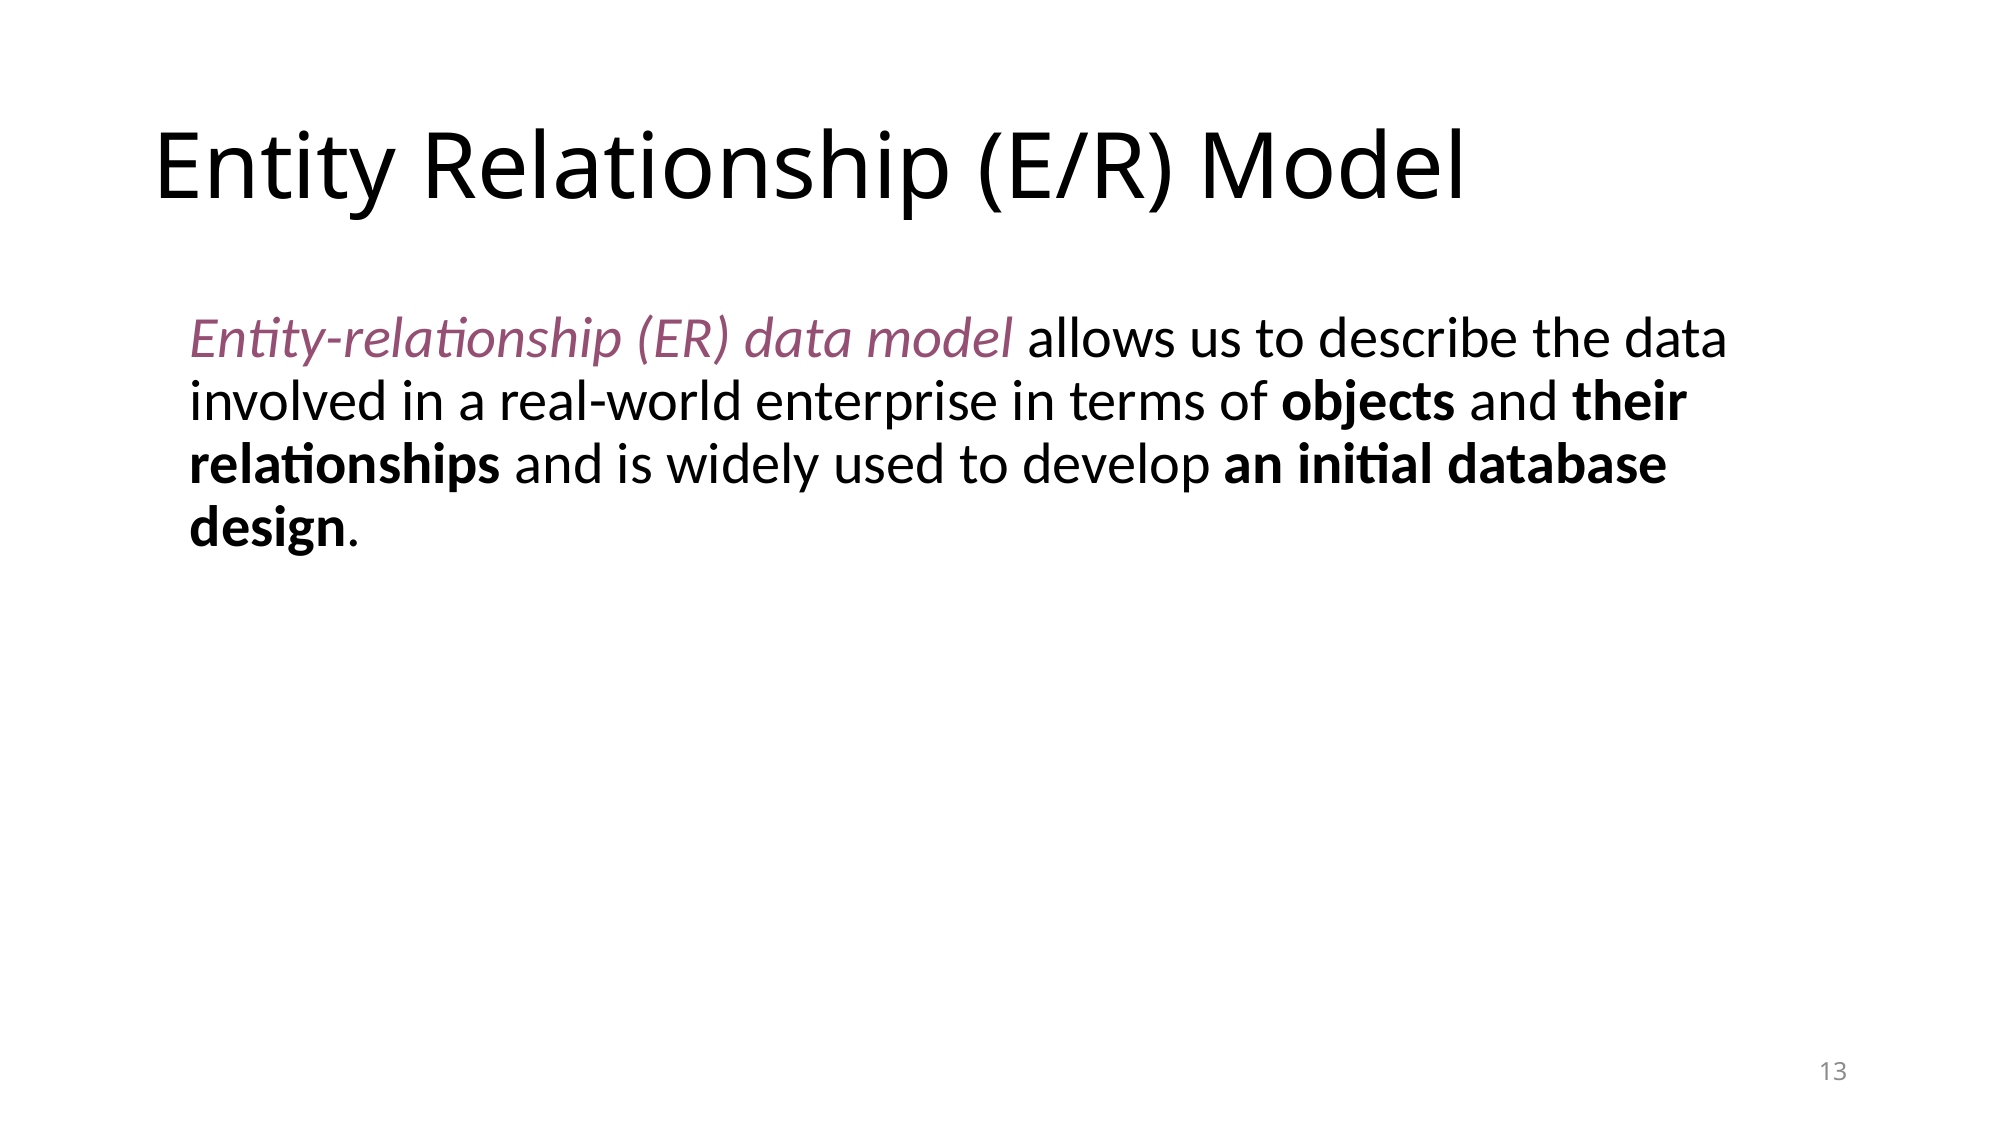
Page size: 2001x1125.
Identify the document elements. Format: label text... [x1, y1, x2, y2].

slide_number 13 [1412, 1042, 1863, 1103]
title Entity Relationship (E/R) Model [137, 59, 1863, 278]
list Entity-relationship (ER) data model allows us to describe the data involved in a real-world enterprise in terms of objects and their relationships and is widely used to develop an initial database design. [137, 299, 1863, 1014]
